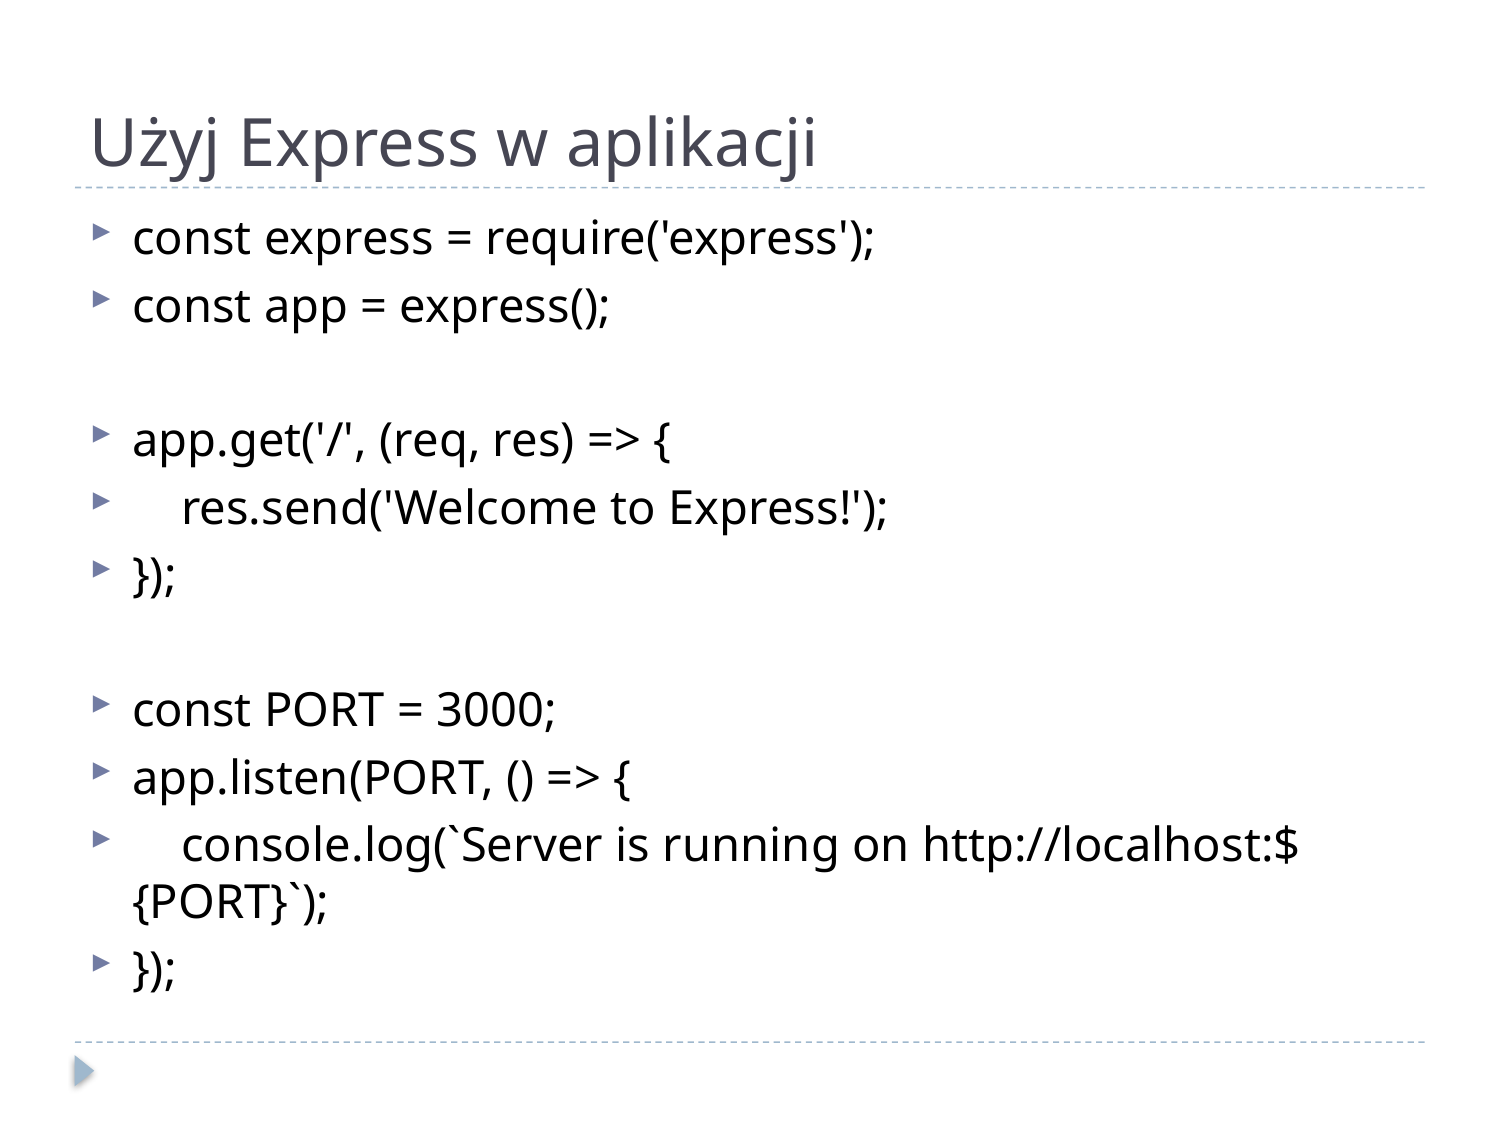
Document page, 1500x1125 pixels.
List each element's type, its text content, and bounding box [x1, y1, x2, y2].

title Użyj Express w aplikacji [75, 24, 1425, 188]
list const express = require('express'); const app = express(); app.get('/', (req, res) => { res.send('Welcome to Express!'); }); const PORT = 3000; app.listen(PORT, () => { console.log(`Server is running on http://localhost:${PORT}`); }); [75, 200, 1425, 1010]
